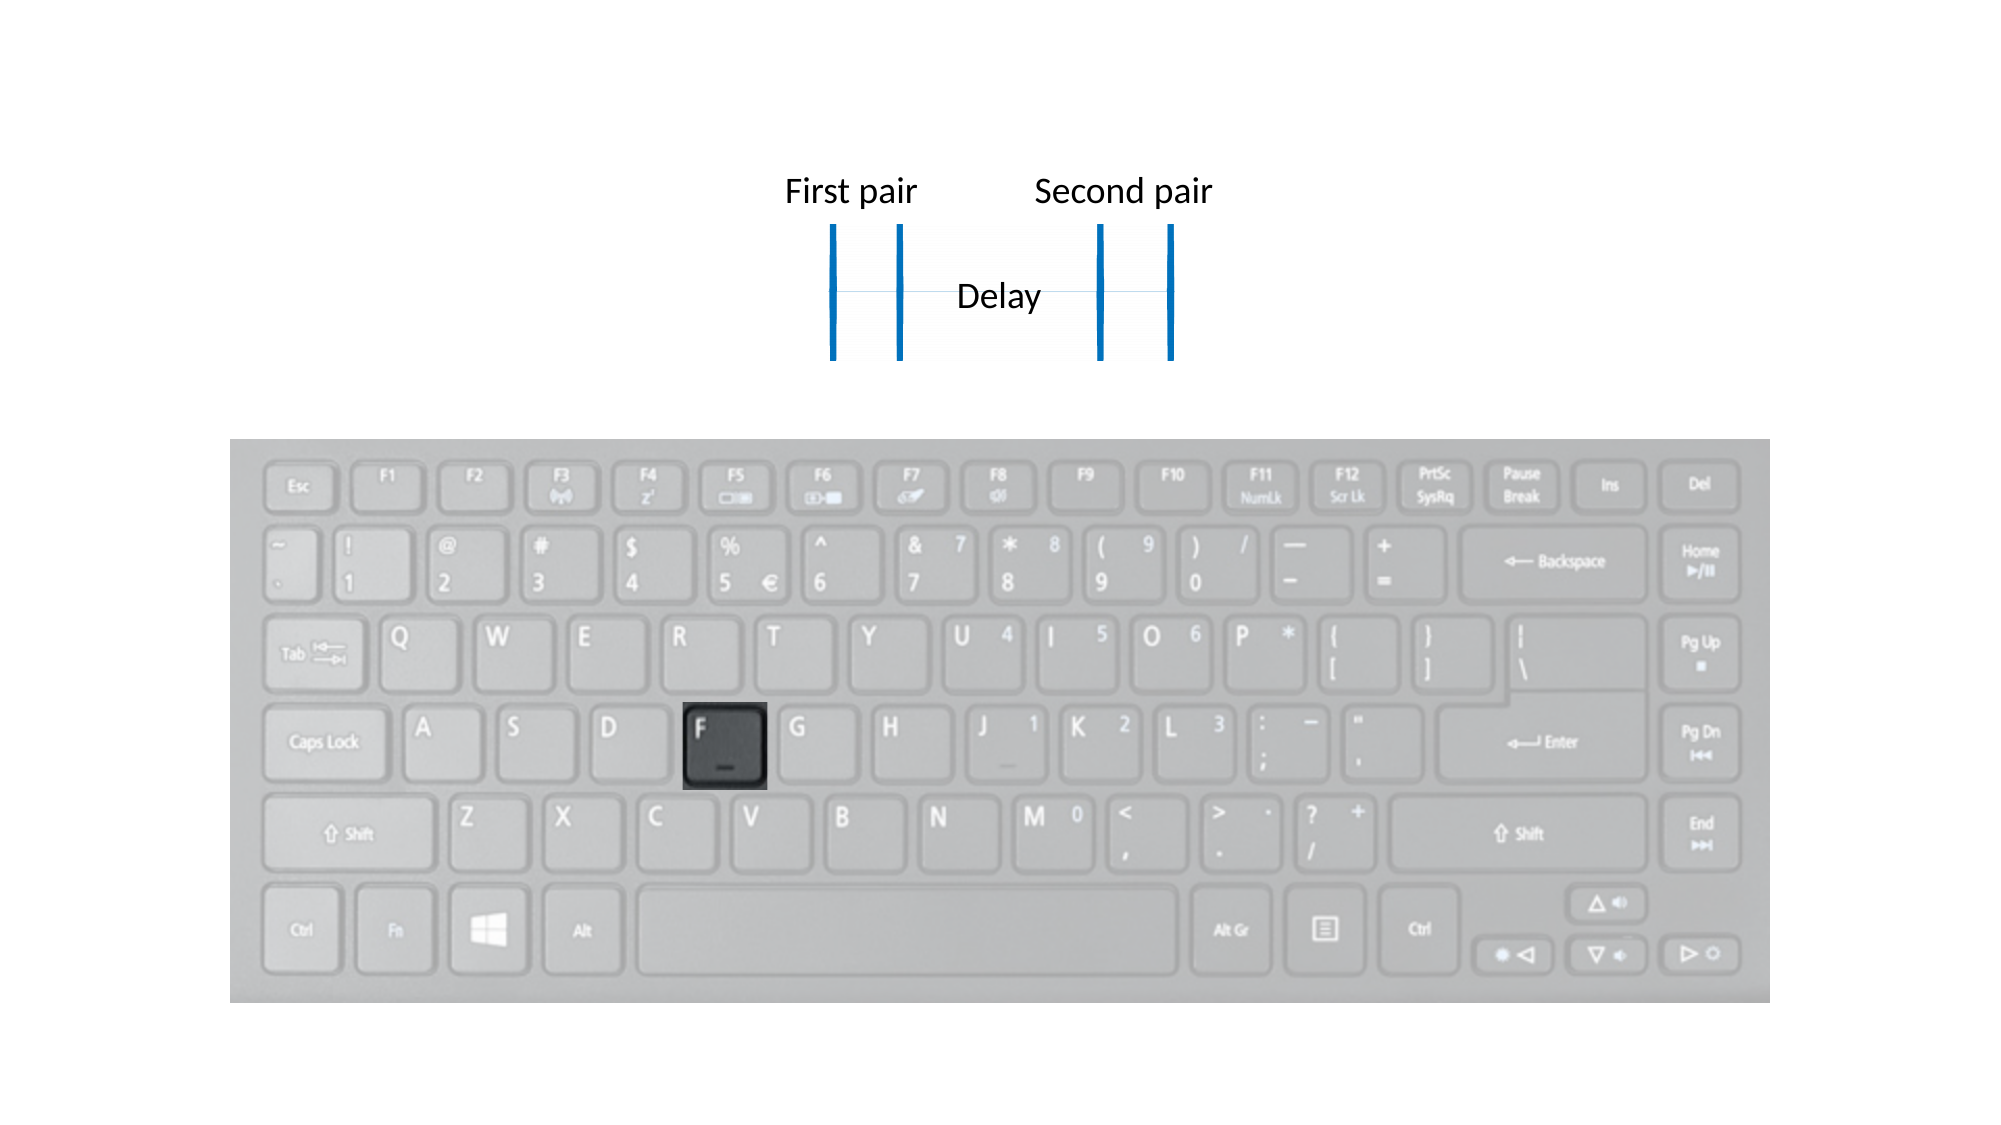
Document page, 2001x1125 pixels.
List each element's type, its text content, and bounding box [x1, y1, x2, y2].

text_box First pair [770, 158, 941, 219]
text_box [827, 223, 1176, 362]
text_box Second pair [1019, 158, 1228, 219]
picture [230, 439, 1770, 1003]
